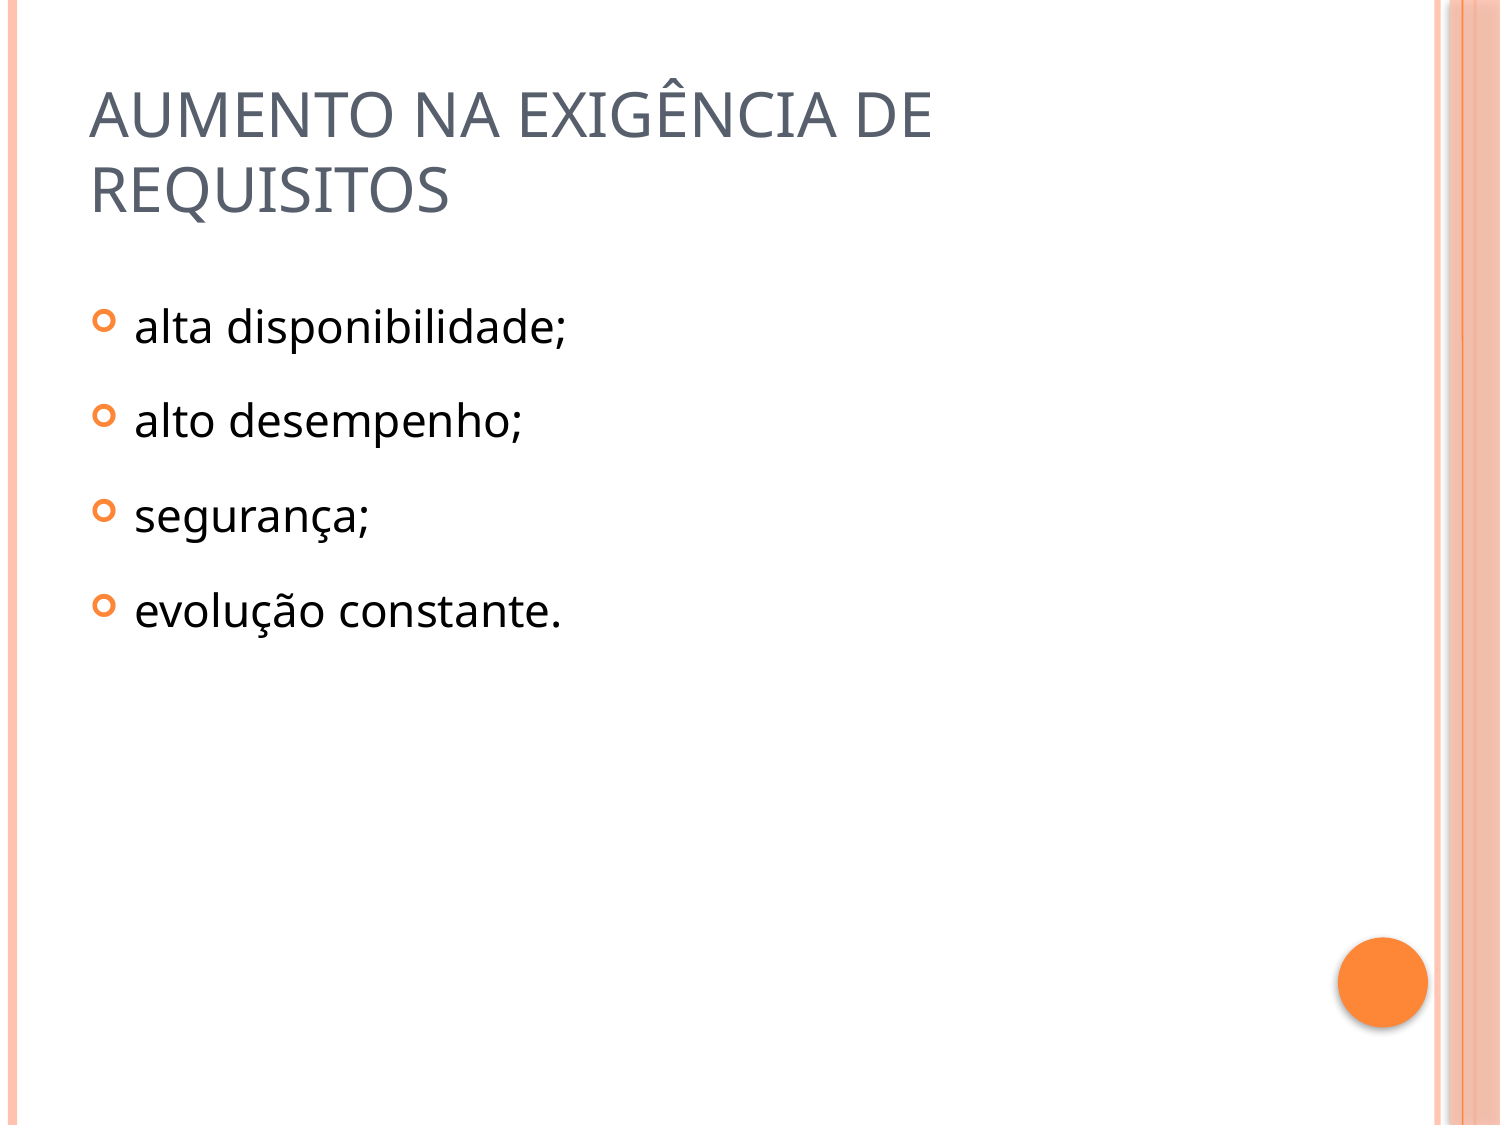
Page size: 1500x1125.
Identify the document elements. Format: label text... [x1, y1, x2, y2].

title Aumento na exigência de requisitos [75, 45, 1300, 233]
list alta disponibilidade; alto desempenho; segurança; evolução constante. [75, 262, 1300, 1062]
